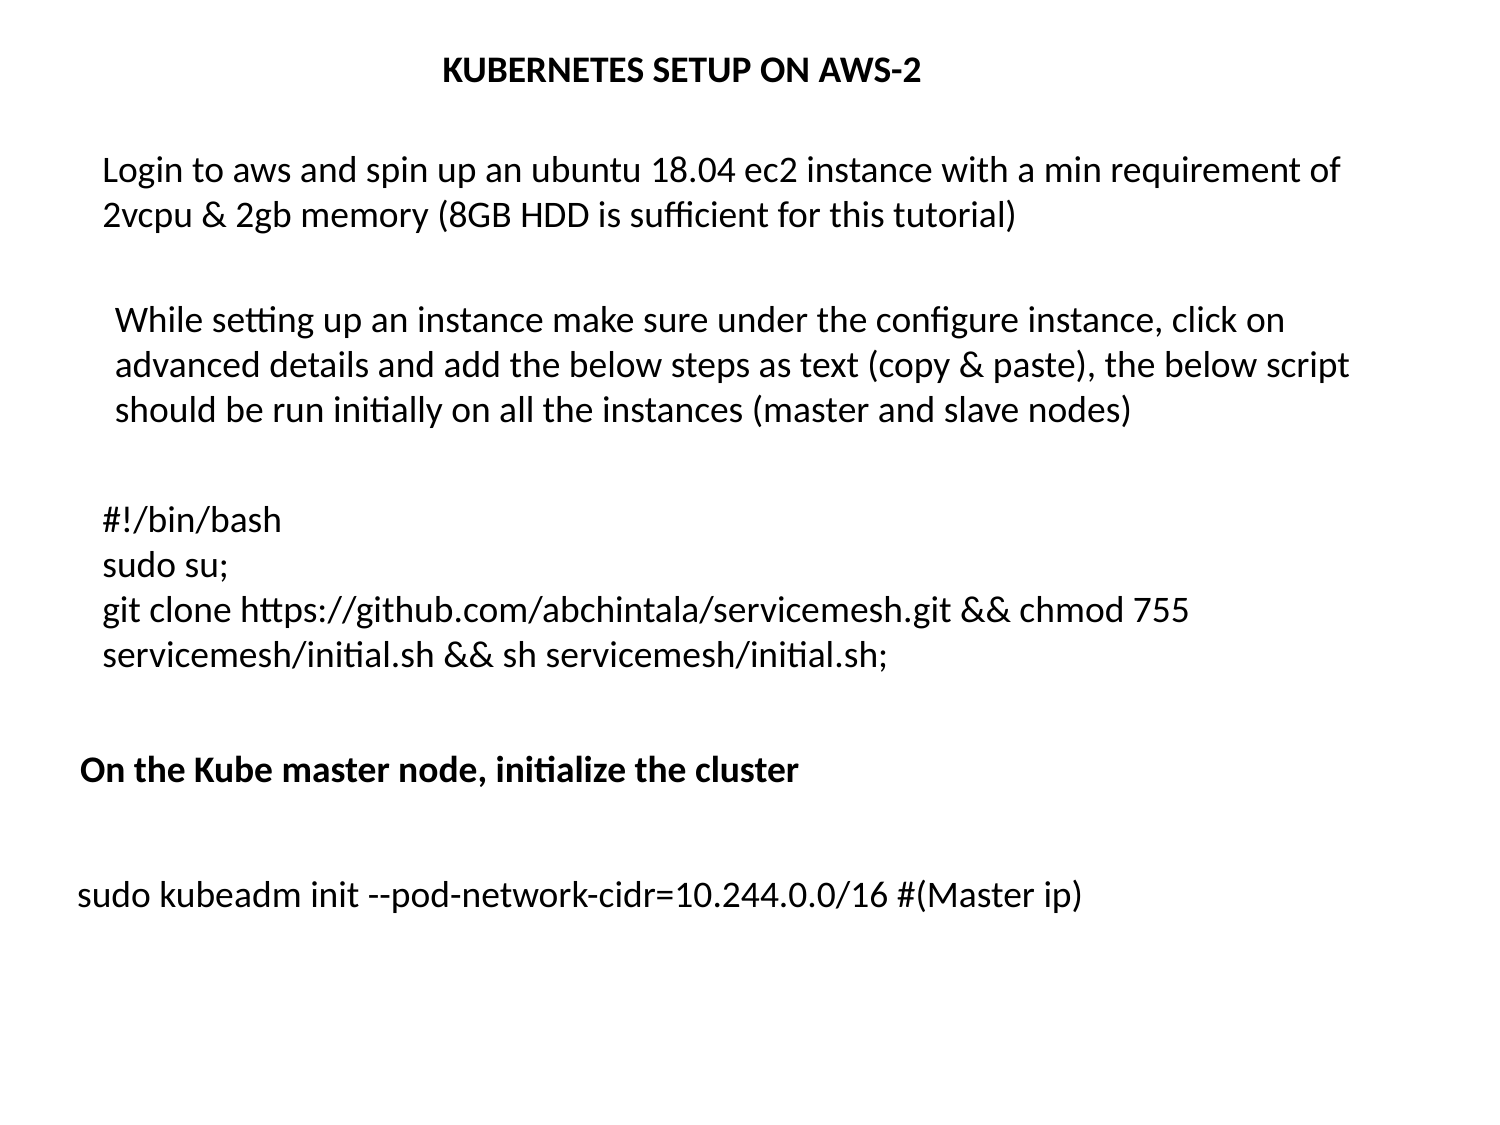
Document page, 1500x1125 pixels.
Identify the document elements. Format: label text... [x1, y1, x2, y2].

text_box On the Kube master node, initialize the cluster [65, 737, 816, 798]
text_box #!/bin/bash sudo su; git clone https://github.com/abchintala/servicemesh.git && chmod 755 servicemesh/initial.sh && sh servicemesh/initial.sh; [87, 487, 1413, 683]
text_box KUBERNETES SETUP ON AWS-2 [427, 37, 938, 98]
text_box While setting up an instance make sure under the configure instance, click on advanced details and add the below steps as text (copy & paste), the below script should be run initially on all the instances (master and slave nodes) [99, 287, 1425, 438]
text_box sudo kubeadm init --pod-network-cidr=10.244.0.0/16 #(Master ip) [62, 862, 1325, 923]
text_box Login to aws and spin up an ubuntu 18.04 ec2 instance with a min requirement of 2vcpu & 2gb memory (8GB HDD is sufficient for this tutorial) [87, 137, 1425, 243]
